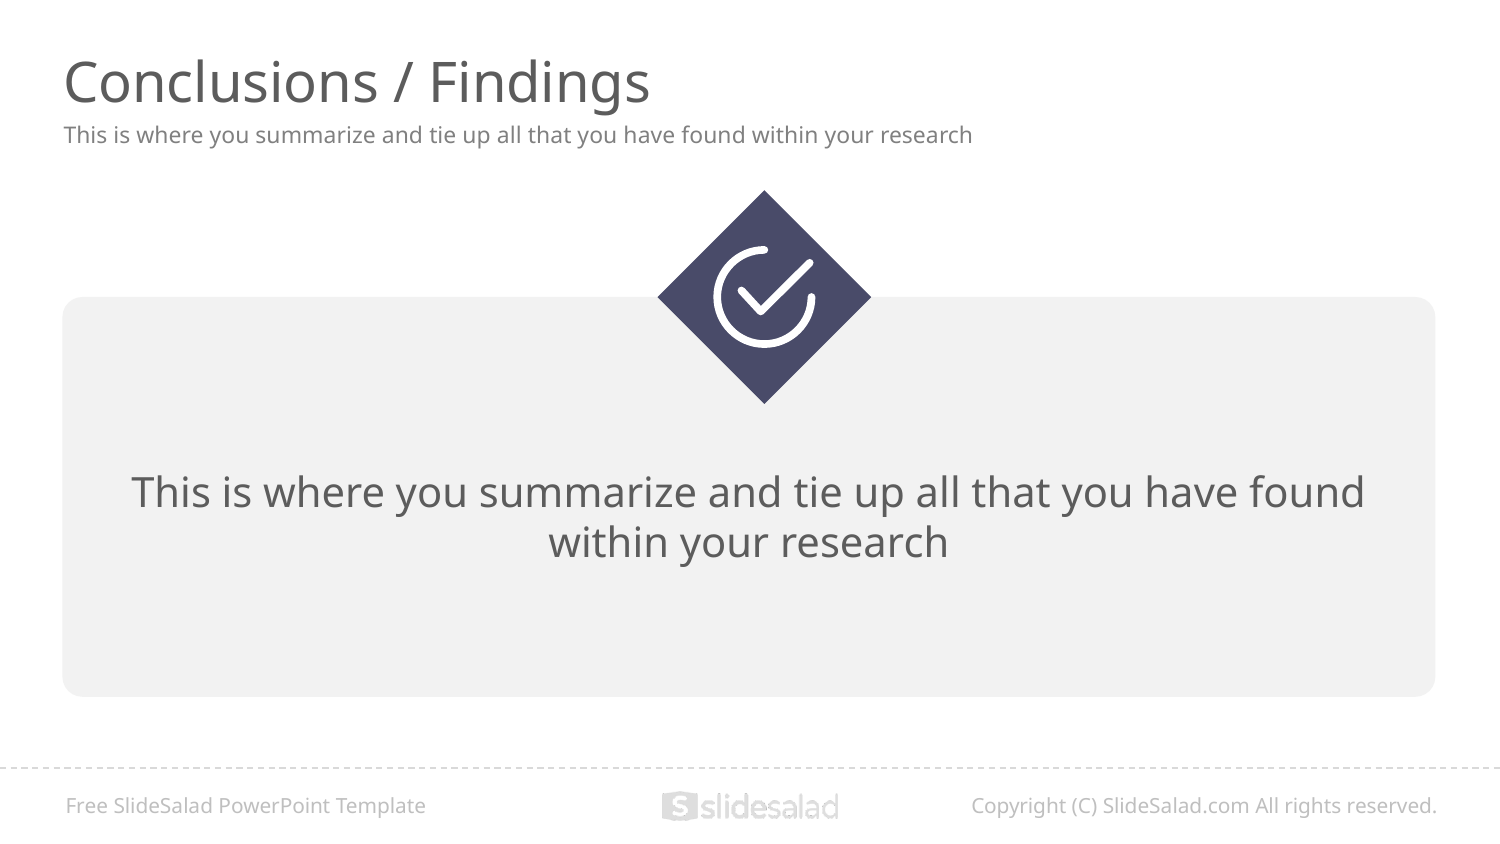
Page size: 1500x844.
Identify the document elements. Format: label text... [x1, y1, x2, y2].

picture [662, 791, 838, 823]
title Conclusions / Findings [63, 46, 1437, 114]
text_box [713, 245, 816, 349]
list This is where you summarize and tie up all that you have found within your research [63, 119, 1437, 149]
text_box [715, 355, 814, 404]
text_box This is where you summarize and tie up all that you have found within your research [62, 296, 1436, 697]
text_box [657, 190, 872, 349]
